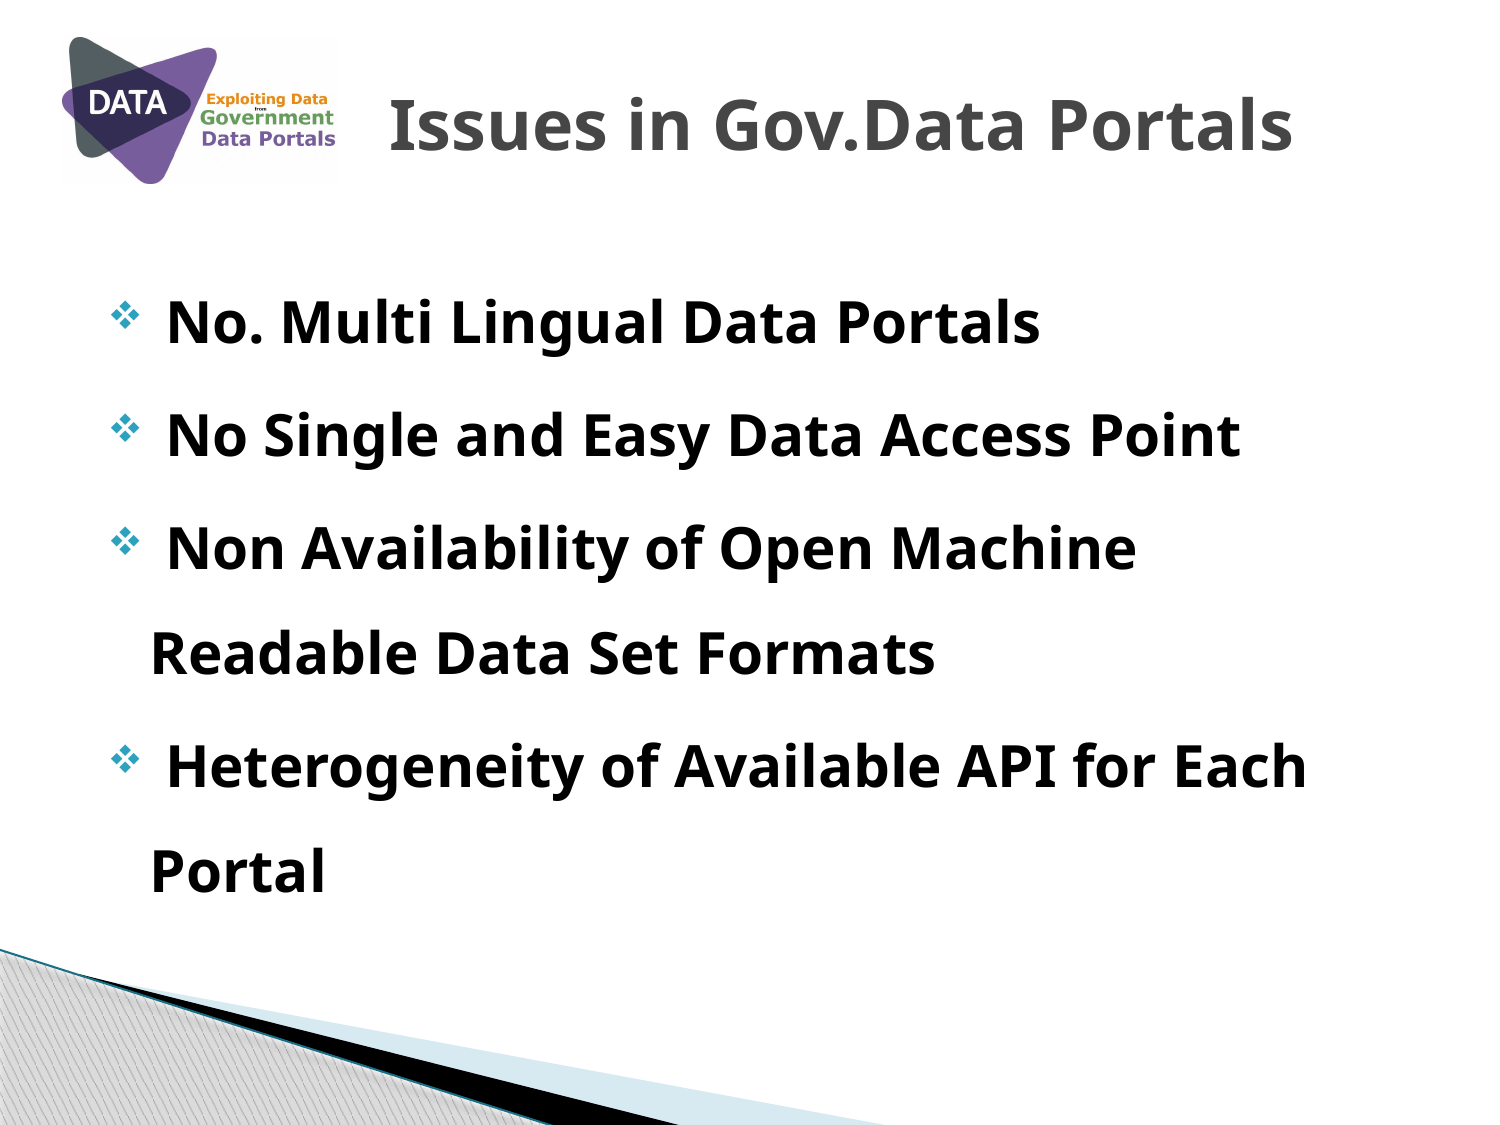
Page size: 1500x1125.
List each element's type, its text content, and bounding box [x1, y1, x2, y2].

list No. Multi Lingual Data Portals No Single and Easy Data Access Point Non Availability of Open Machine Readable Data Set Formats Heterogeneity of Available API for Each Portal [75, 243, 1425, 986]
title Issues in Gov.Data Portals [375, 45, 1438, 200]
picture [62, 37, 338, 184]
